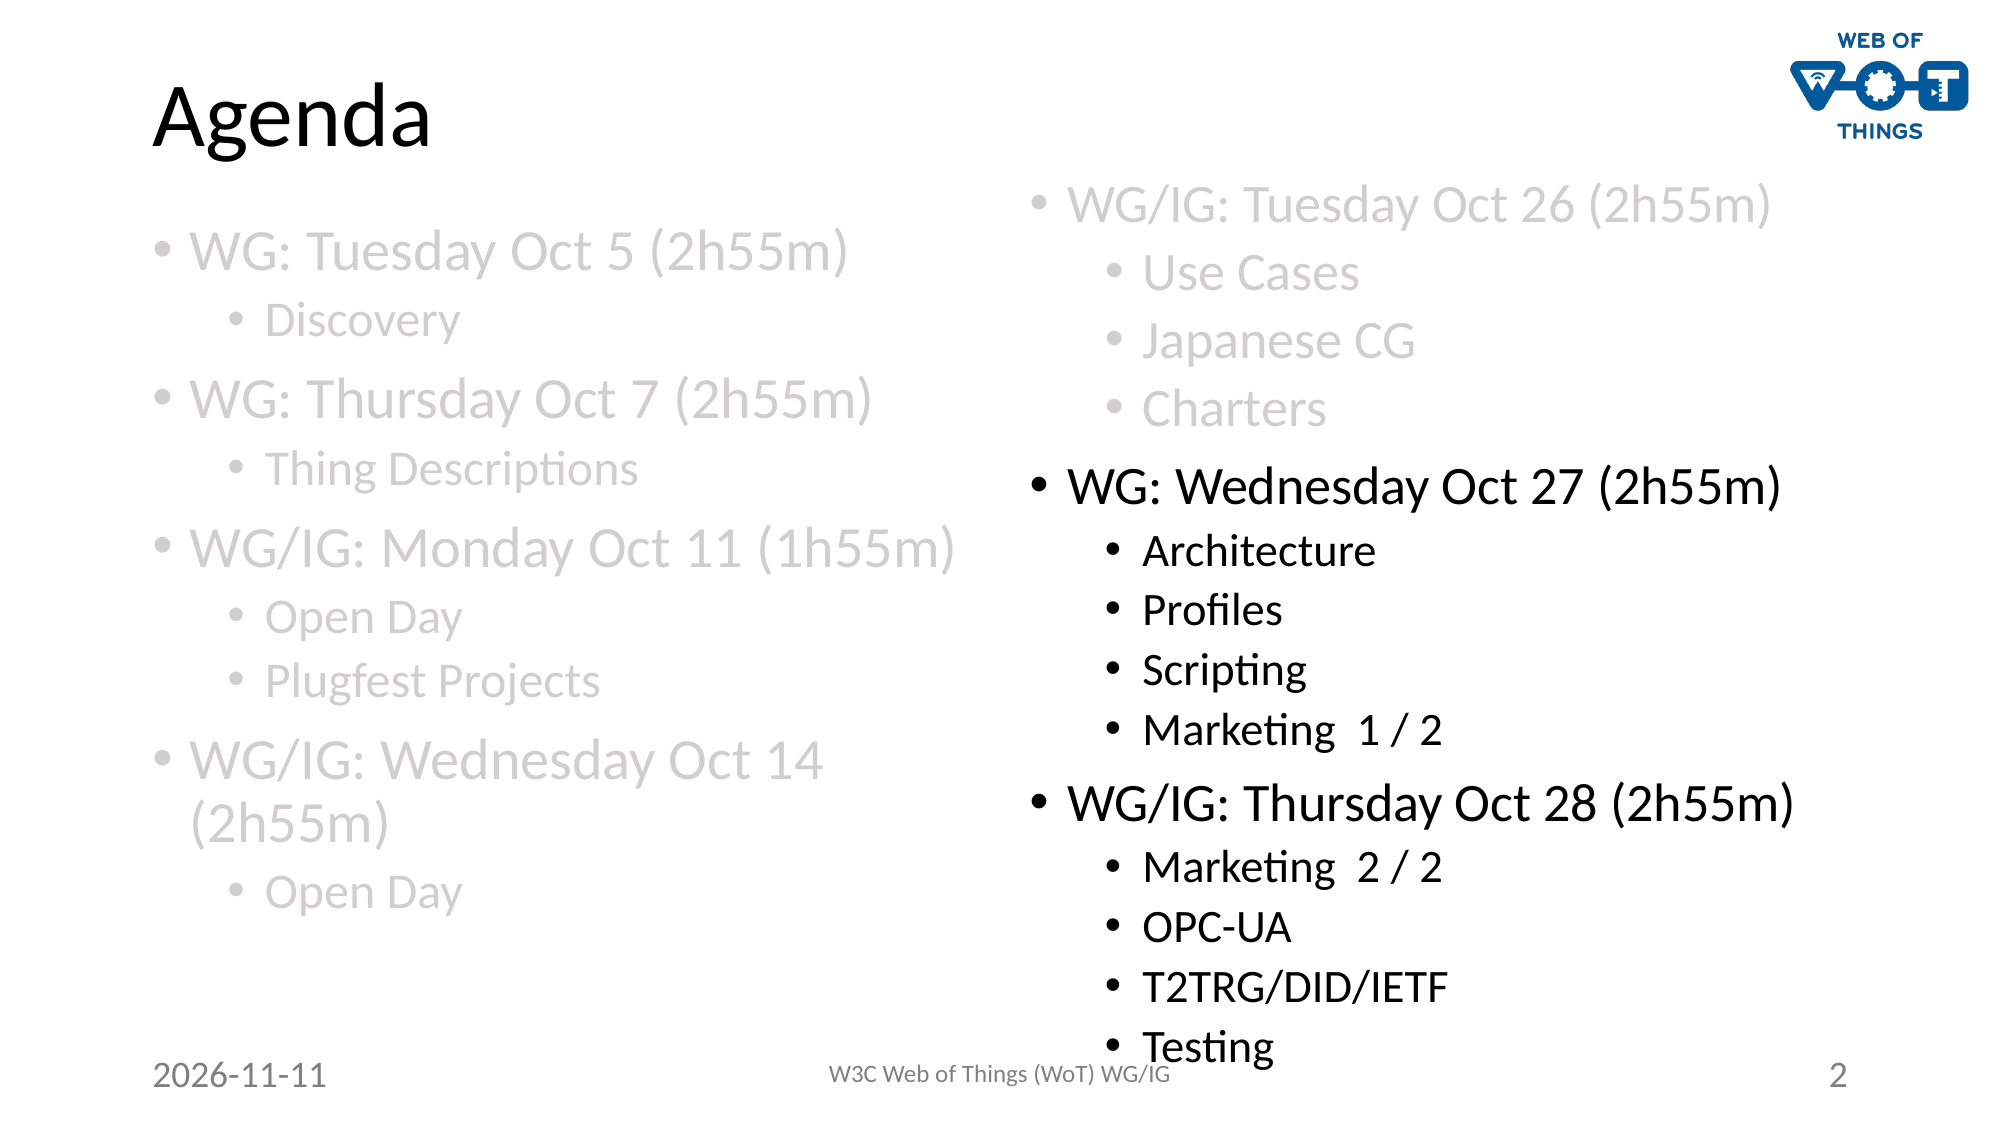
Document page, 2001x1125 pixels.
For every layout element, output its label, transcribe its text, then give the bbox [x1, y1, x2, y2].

list WG: Tuesday Oct 5 (2h55m) Discovery WG: Thursday Oct 7 (2h55m) Thing Descriptions WG/IG: Monday Oct 11 (1h55m) Open Day Plugfest Projects WG/IG: Wednesday Oct 14 (2h55m) Open Day [137, 212, 986, 1014]
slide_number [137, 1042, 588, 1103]
text_box WG/IG: Tuesday Oct 26 (2h55m) Use Cases Japanese CG Charters WG: Wednesday Oct 27 (2h55m) Architecture Profiles Scripting Marketing 1 / 2 WG/IG: Thursday Oct 28 (2h55m) Marketing 2 / 2 OPC-UA T2TRG/DID/IETF Testing [1014, 168, 1907, 1081]
title Agenda [137, 59, 1863, 278]
footer W3C Web of Things (WoT) WG/IG [662, 1042, 1338, 1103]
slide_number 2 [1412, 1081, 1863, 1103]
picture [1773, 22, 1985, 149]
